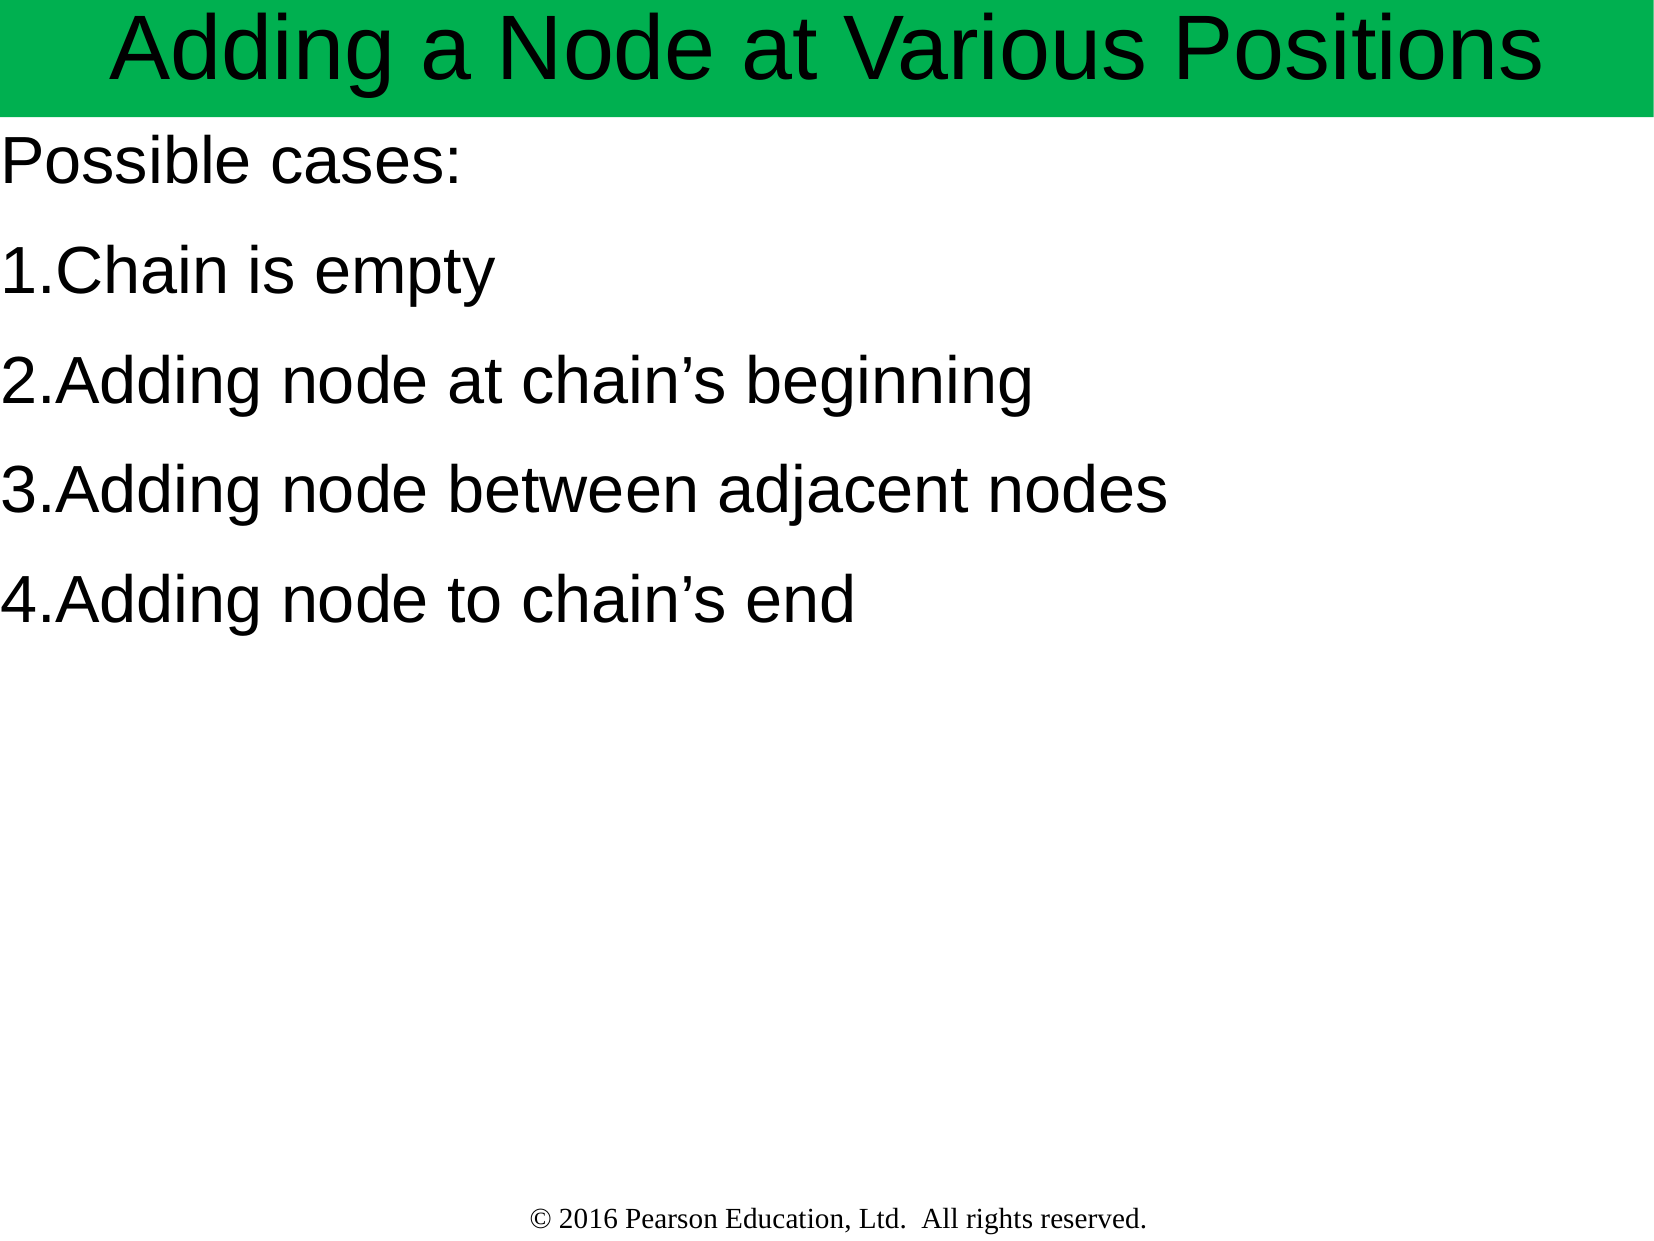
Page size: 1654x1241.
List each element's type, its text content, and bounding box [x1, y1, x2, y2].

list Possible cases: Chain is empty Adding node at chain’s beginning Adding node between adjacent nodes Adding node to chain’s end [0, 117, 1654, 1195]
title Adding a Node at Various Positions [0, 0, 1654, 117]
footer © 2016 Pearson Education, Ltd. All rights reserved. [460, 1201, 1217, 1241]
